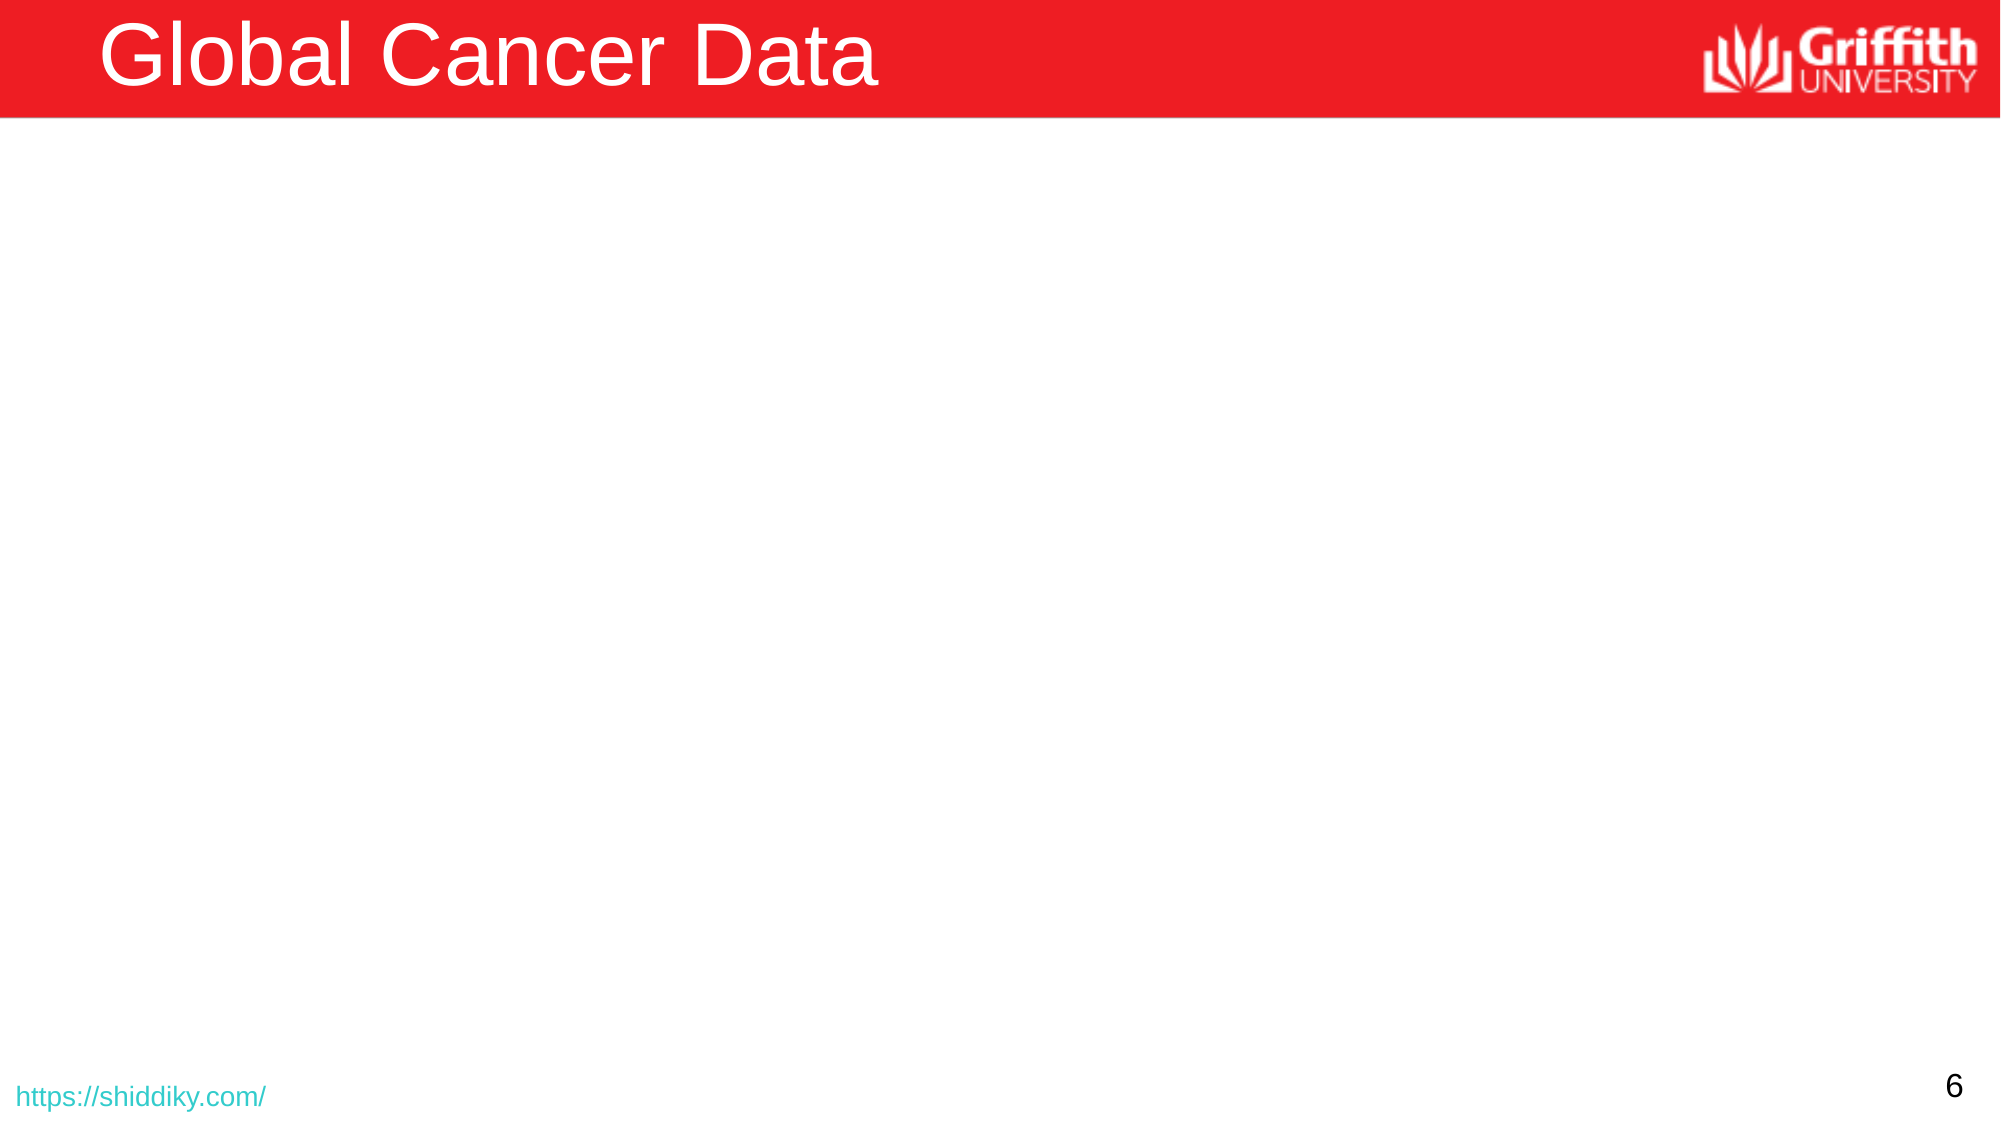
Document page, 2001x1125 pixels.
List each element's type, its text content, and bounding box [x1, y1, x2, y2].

text_box https://shiddiky.com/ [0, 1071, 282, 1120]
text_box Global Cancer Data [83, 0, 1674, 111]
text_box 6 [1909, 1057, 2000, 1125]
